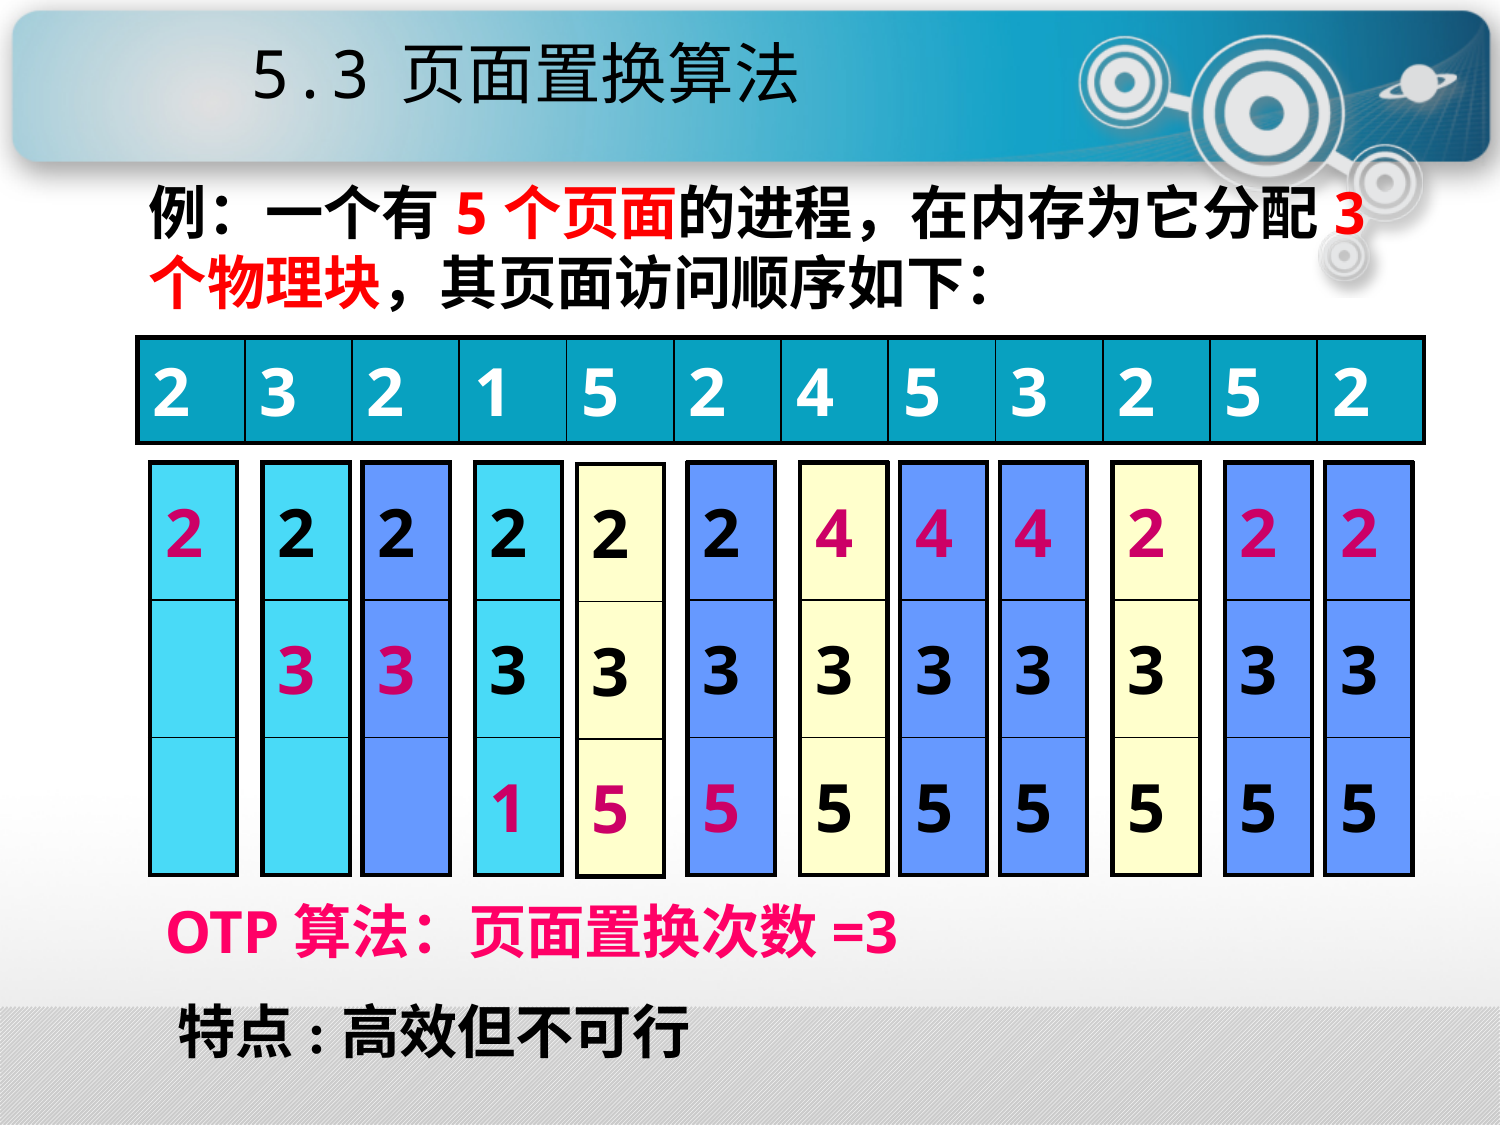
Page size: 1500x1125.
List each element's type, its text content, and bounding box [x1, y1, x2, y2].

table_header 2 [1115, 465, 1198, 599]
table_cell 5 [1115, 738, 1198, 873]
table_cell 3 [802, 601, 885, 737]
table_cell 5 [802, 738, 885, 873]
table_cell 3 [1002, 601, 1085, 737]
table_header 2 [353, 340, 458, 441]
table_cell 3 [1227, 601, 1310, 737]
table_header 2 [579, 466, 662, 601]
table_header 2 [675, 340, 780, 441]
table_cell 5 [1327, 738, 1410, 873]
table_cell 3 [690, 601, 773, 737]
table_cell 5 [1227, 738, 1310, 873]
table_cell 3 [365, 601, 448, 737]
table_header 5 [889, 340, 995, 441]
table_cell 3 [1327, 601, 1410, 737]
table_header 4 [1002, 465, 1085, 599]
table_header 2 [690, 465, 773, 599]
table_header 3 [996, 340, 1102, 441]
table_cell 3 [265, 601, 348, 737]
table_header 1 [460, 340, 566, 441]
table_header 2 [140, 340, 244, 441]
table_cell 3 [579, 602, 662, 738]
table_cell [265, 738, 348, 873]
table_header 5 [567, 340, 673, 441]
table_header 2 [1327, 465, 1410, 599]
table_header 2 [152, 465, 235, 599]
table_header 3 [246, 340, 351, 441]
table_cell [152, 601, 235, 737]
table_cell 5 [1002, 738, 1085, 873]
table_cell 1 [477, 738, 560, 873]
picture [0, 0, 1500, 1006]
table_header 2 [365, 465, 448, 599]
table_header 5 [1211, 340, 1316, 441]
table_cell 5 [902, 738, 985, 873]
table_cell 5 [690, 738, 773, 873]
text_box OTP算法：页面置换次数=3 [150, 887, 1388, 973]
text_box 例：一个有5个页面的进程，在内存为它分配3个物理块，其页面访问顺序如下： [134, 186, 1413, 324]
table_cell 3 [477, 601, 560, 737]
table_header 2 [1227, 465, 1310, 599]
table_header 4 [782, 340, 887, 441]
table_header 2 [1318, 340, 1422, 441]
table_header 2 [477, 465, 560, 599]
table_cell [152, 738, 235, 873]
text_box 特点:高效但不可行 [162, 987, 717, 1073]
table_header 2 [1104, 340, 1209, 441]
title 5.3 页面置换算法 [0, 24, 1053, 212]
table_header 4 [902, 465, 985, 599]
table_header 4 [802, 465, 885, 599]
table_header 2 [265, 465, 348, 599]
table_cell 3 [902, 601, 985, 737]
table_cell 5 [579, 740, 662, 874]
table_cell 3 [1115, 601, 1198, 737]
table_cell [365, 738, 448, 873]
